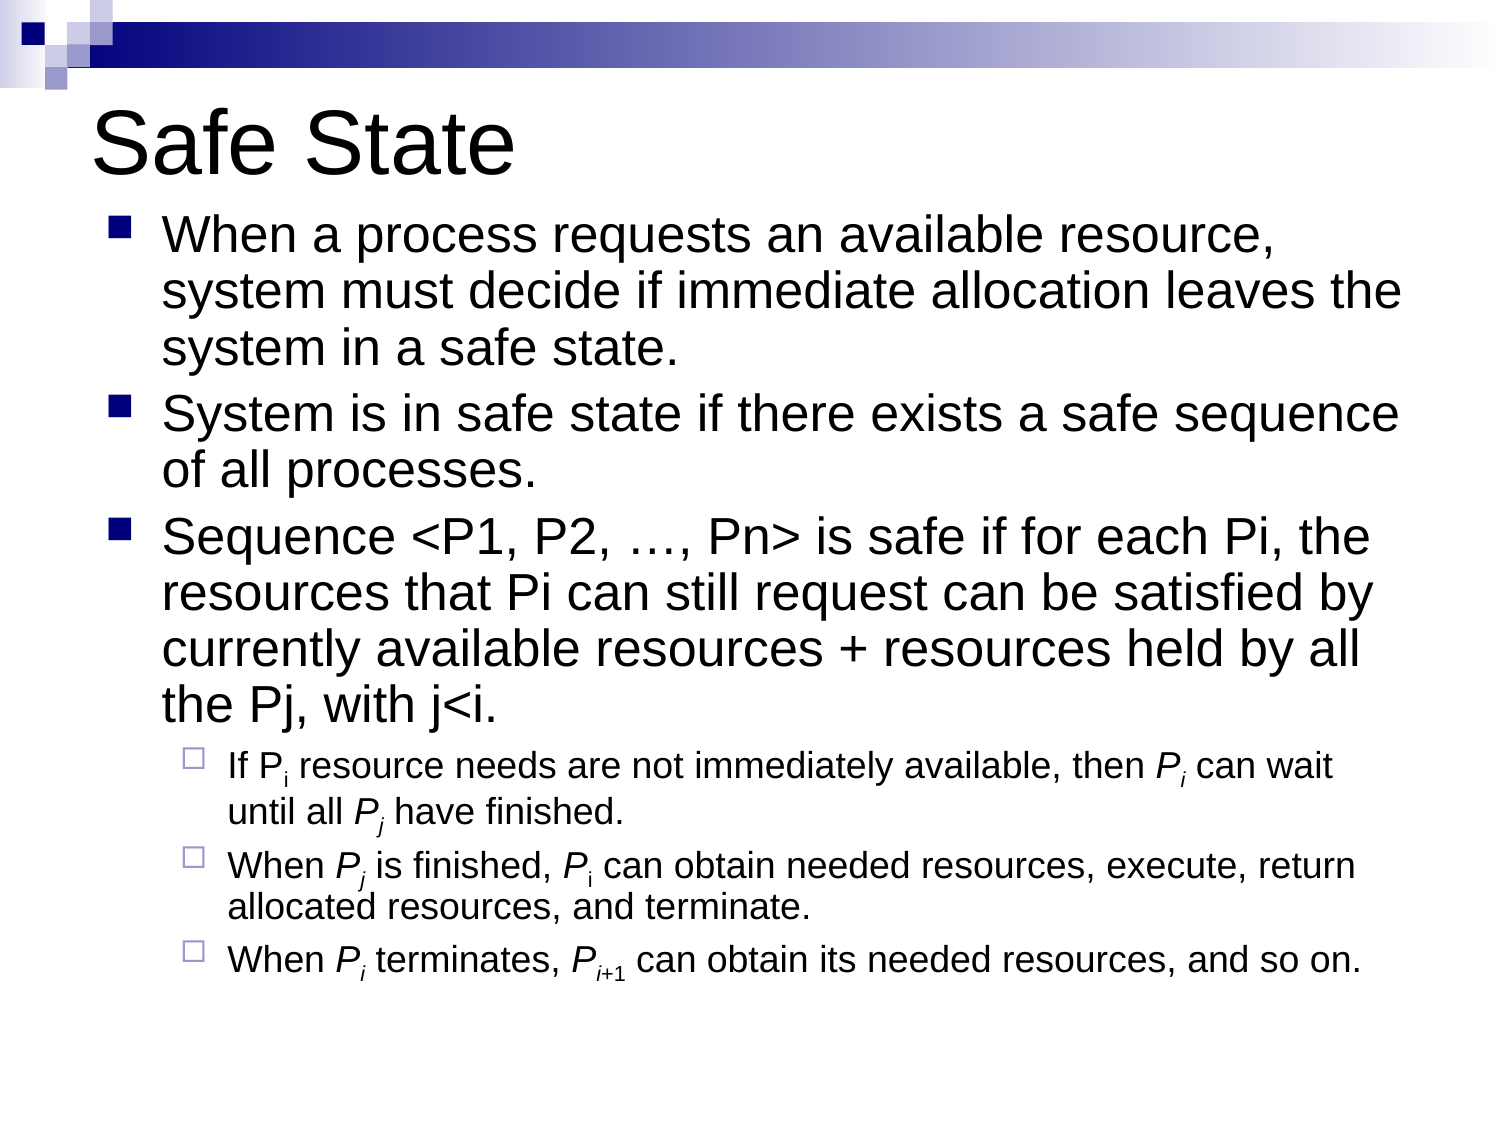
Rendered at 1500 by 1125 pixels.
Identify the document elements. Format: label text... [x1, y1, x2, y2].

list When a process requests an available resource, system must decide if immediate allocation leaves the system in a safe state. System is in safe state if there exists a safe sequence of all processes. Sequence <P1, P2, …, Pn> is safe if for each Pi, the resources that Pi can still request can be satisfied by currently available resources + resources held by all the Pj, with j<i. If Pi resource needs are not immediately available, then Pi can wait until all Pj have finished. When Pj is finished, Pi can obtain needed resources, execute, return allocated resources, and terminate. When Pi terminates, Pi+1 can obtain its needed resources, and so on. [90, 200, 1425, 875]
title Safe State [75, 75, 1425, 200]
